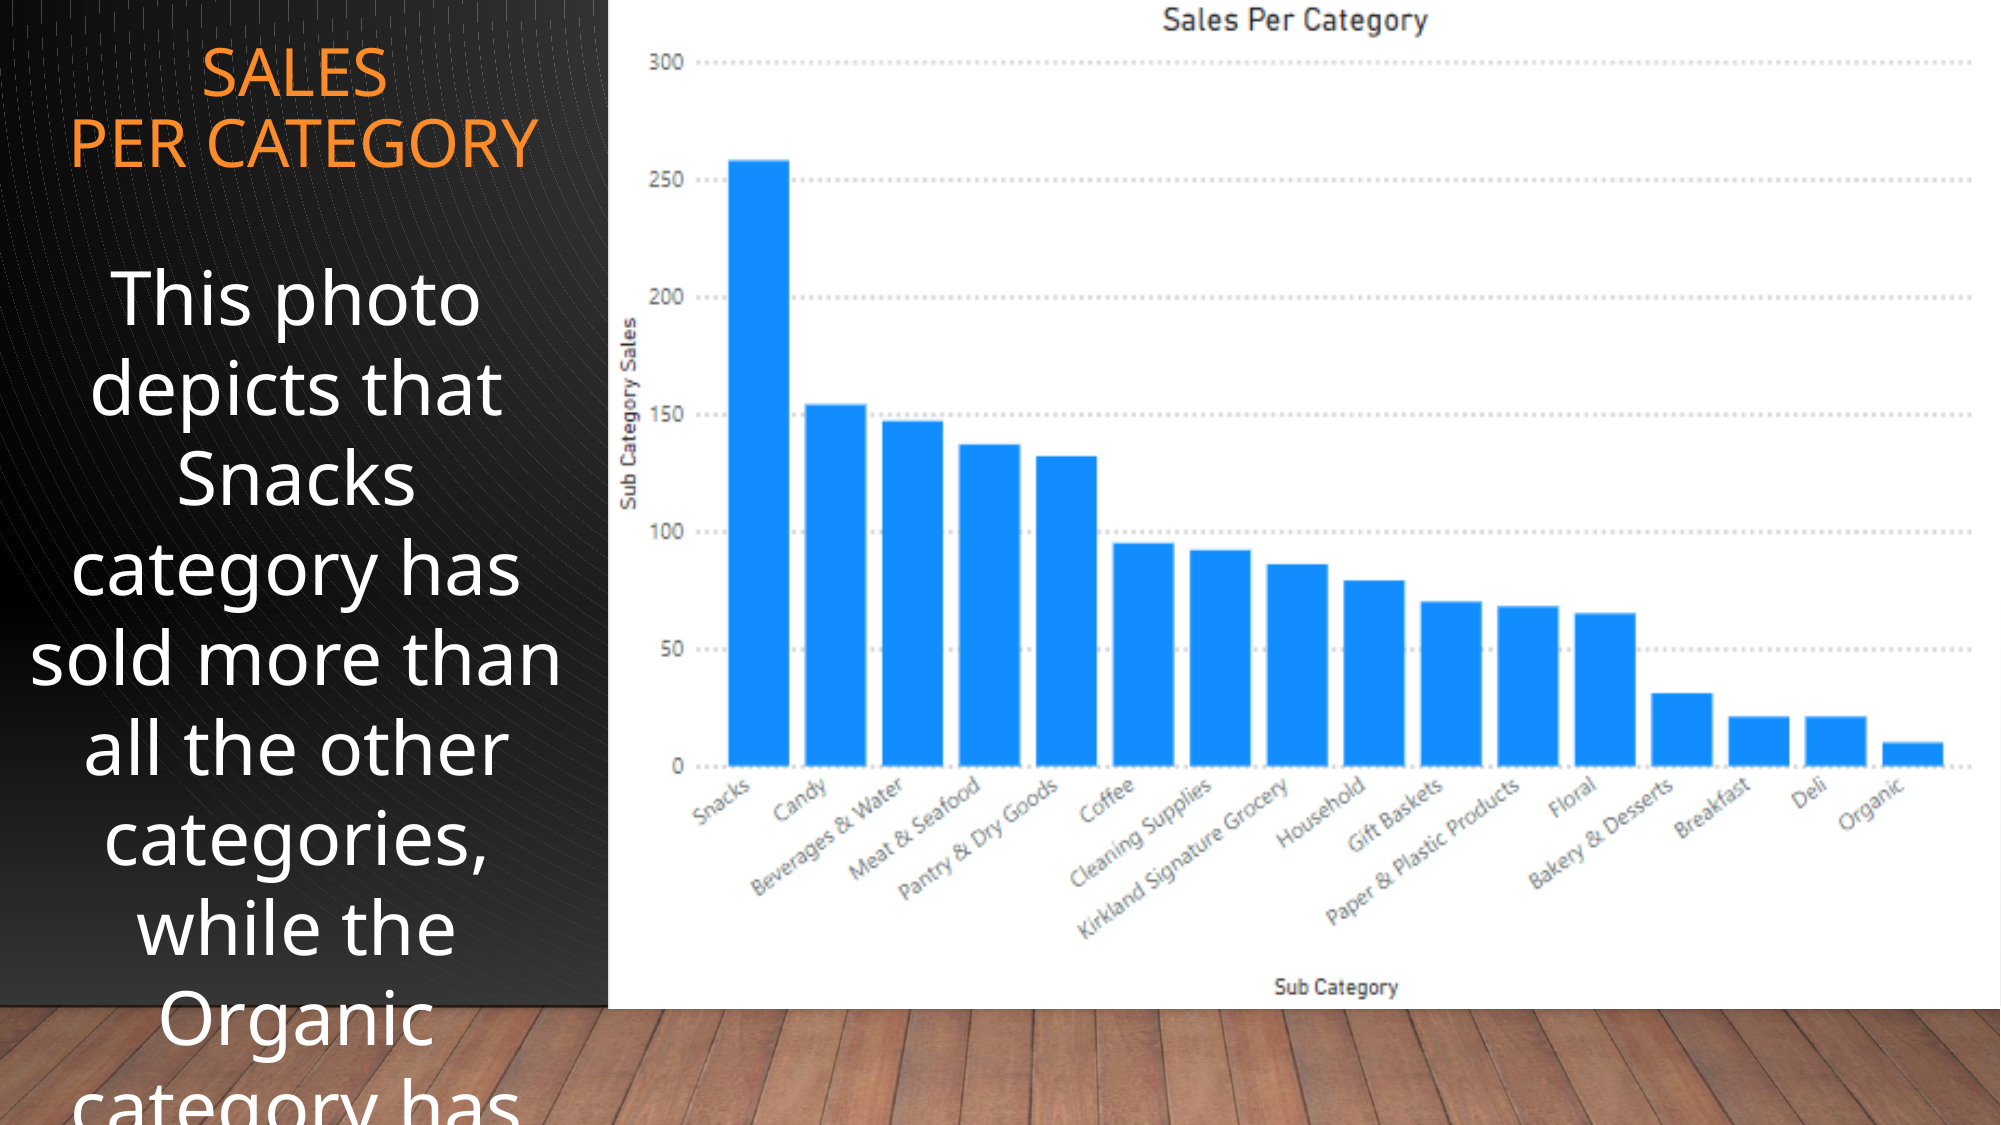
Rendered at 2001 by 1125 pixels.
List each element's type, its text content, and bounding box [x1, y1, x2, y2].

picture [594, 1005, 2000, 1125]
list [608, 0, 2000, 1009]
text_box This photo depicts that Snacks category has sold more than all the other categories, while the Organic category has sold the fewest. [0, 243, 594, 1125]
title Sales per category [0, 0, 608, 221]
